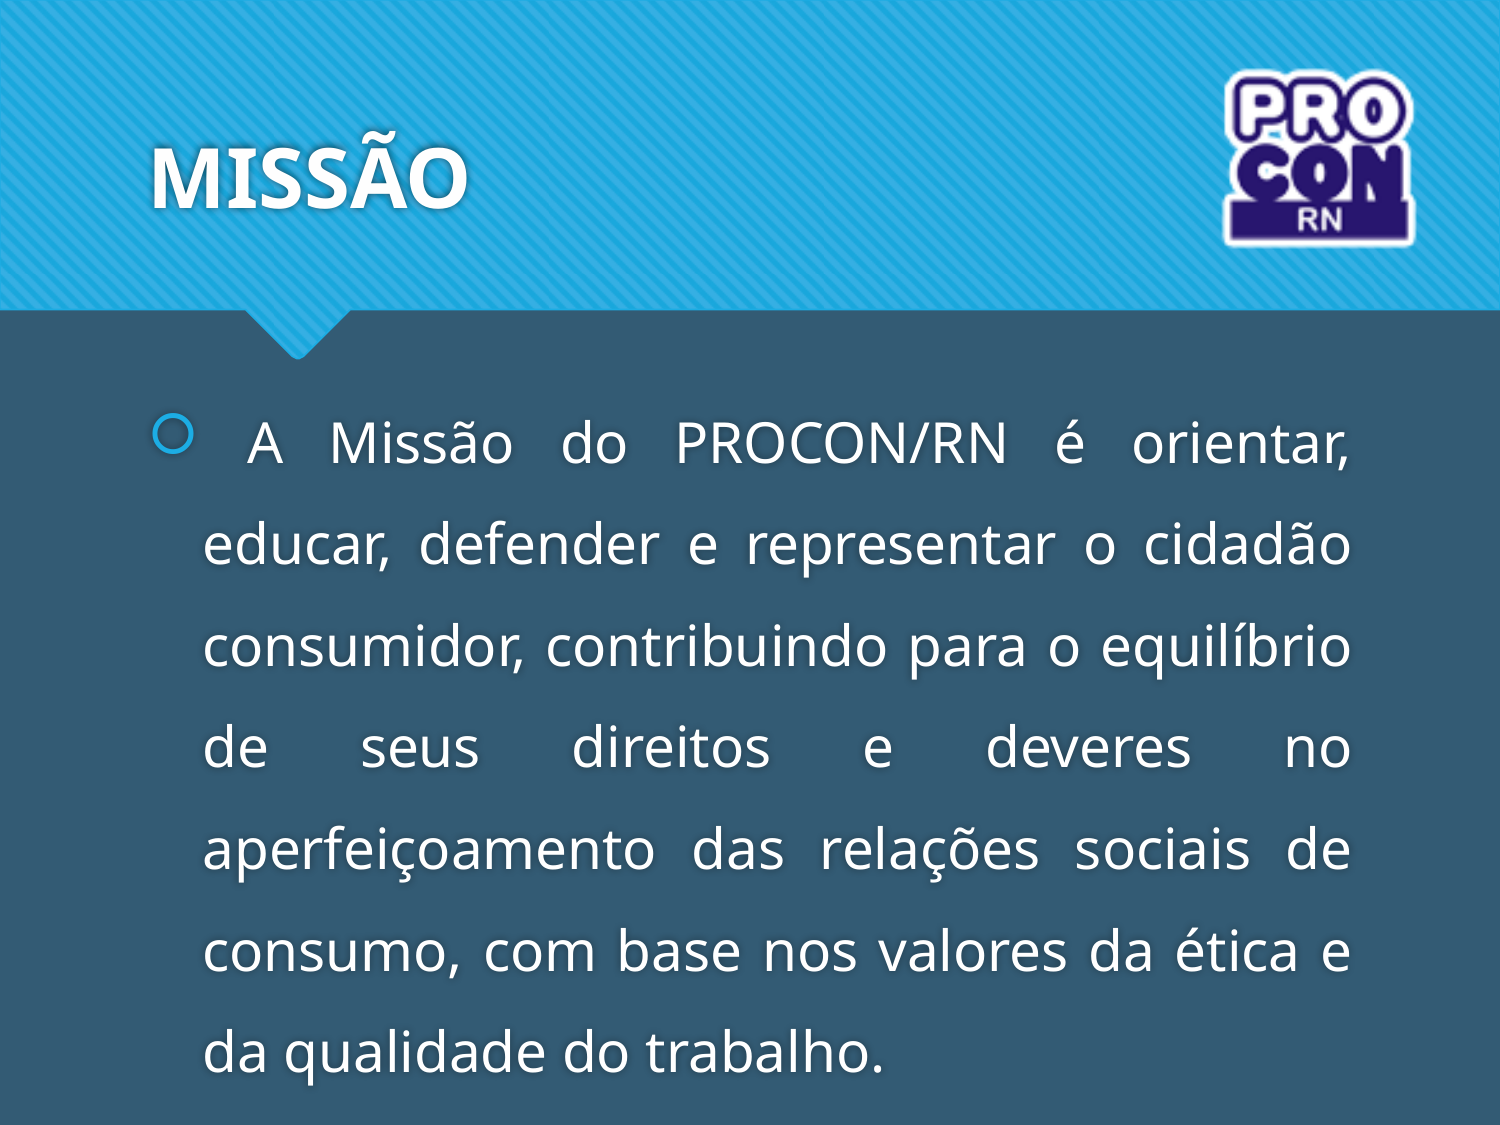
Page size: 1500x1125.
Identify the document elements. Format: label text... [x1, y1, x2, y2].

picture [1200, 56, 1437, 260]
list A Missão do PROCON/RN é orientar, educar, defender e representar o cidadão consumidor, contribuindo para o equilíbrio de seus direitos e deveres no aperfeiçoamento das relações sociais de consumo, com base nos valores da ética e da qualidade do trabalho. [132, 364, 1368, 1093]
title MISSÃO [132, 73, 1200, 233]
